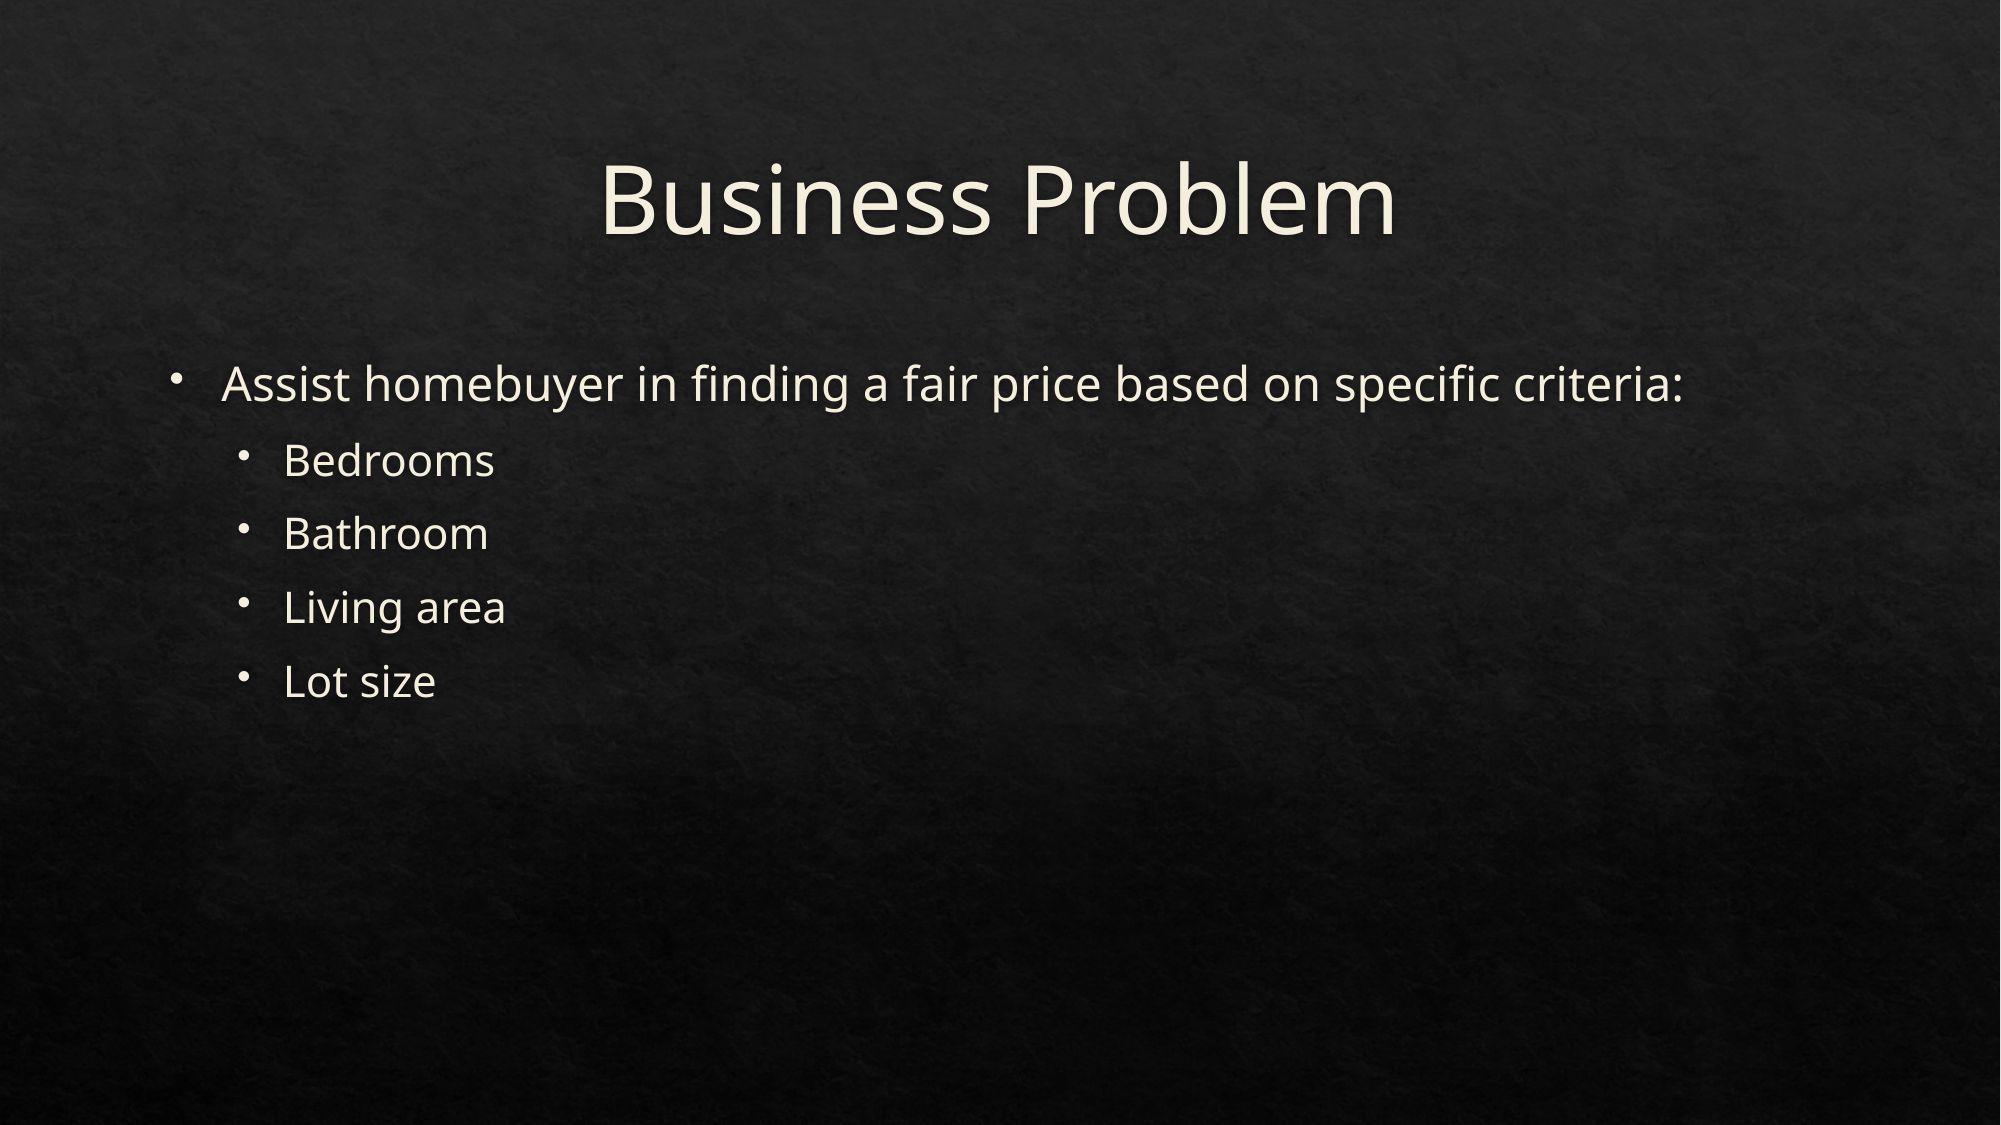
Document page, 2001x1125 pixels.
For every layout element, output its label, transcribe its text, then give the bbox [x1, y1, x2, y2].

title Business Problem [149, 99, 1849, 307]
list Assist homebuyer in finding a fair price based on specific criteria: Bedrooms Bathroom Living area Lot size [149, 340, 1849, 950]
